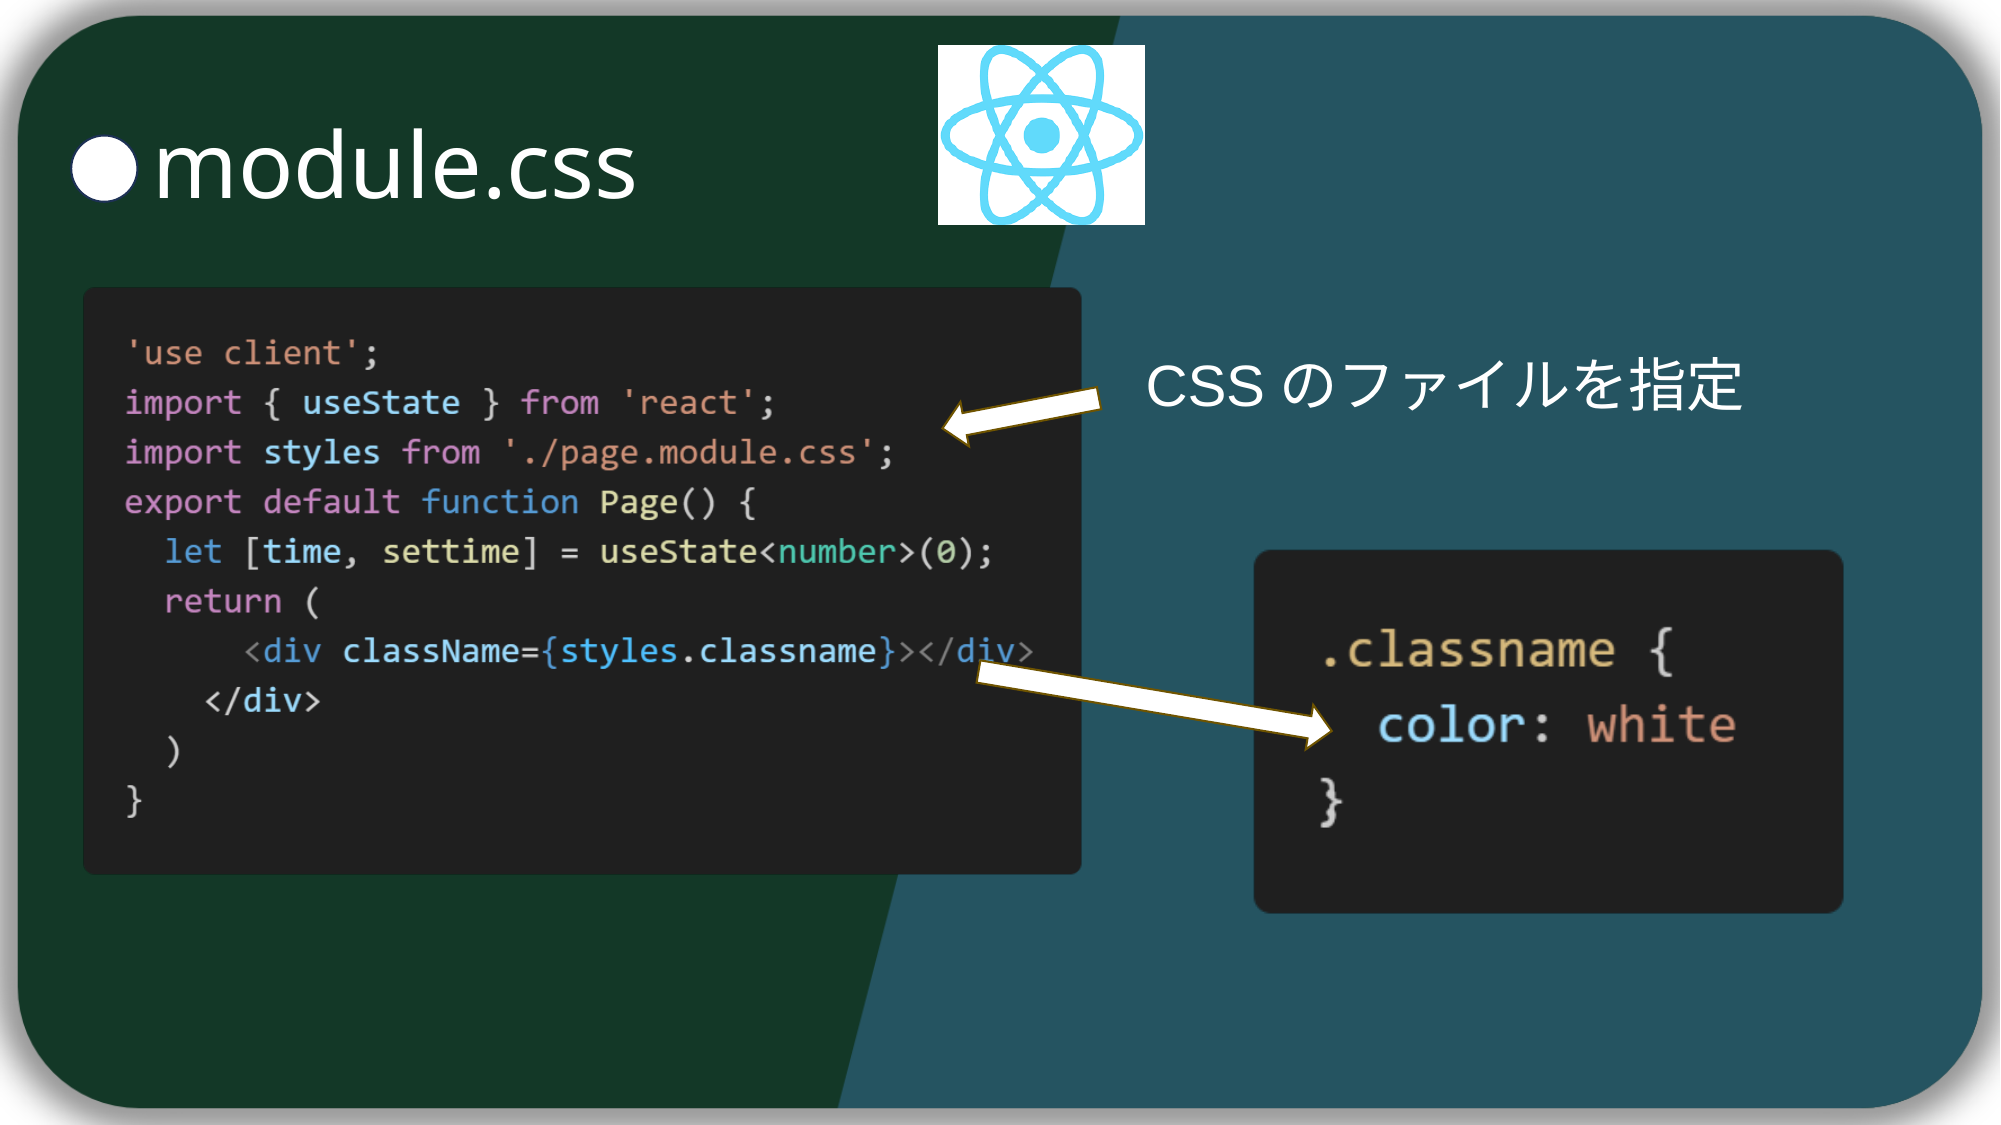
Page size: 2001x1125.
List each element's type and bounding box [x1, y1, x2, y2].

picture [34, 238, 1131, 924]
picture [1179, 475, 1919, 990]
picture [938, 45, 1145, 225]
list [0, 0, 2000, 1125]
